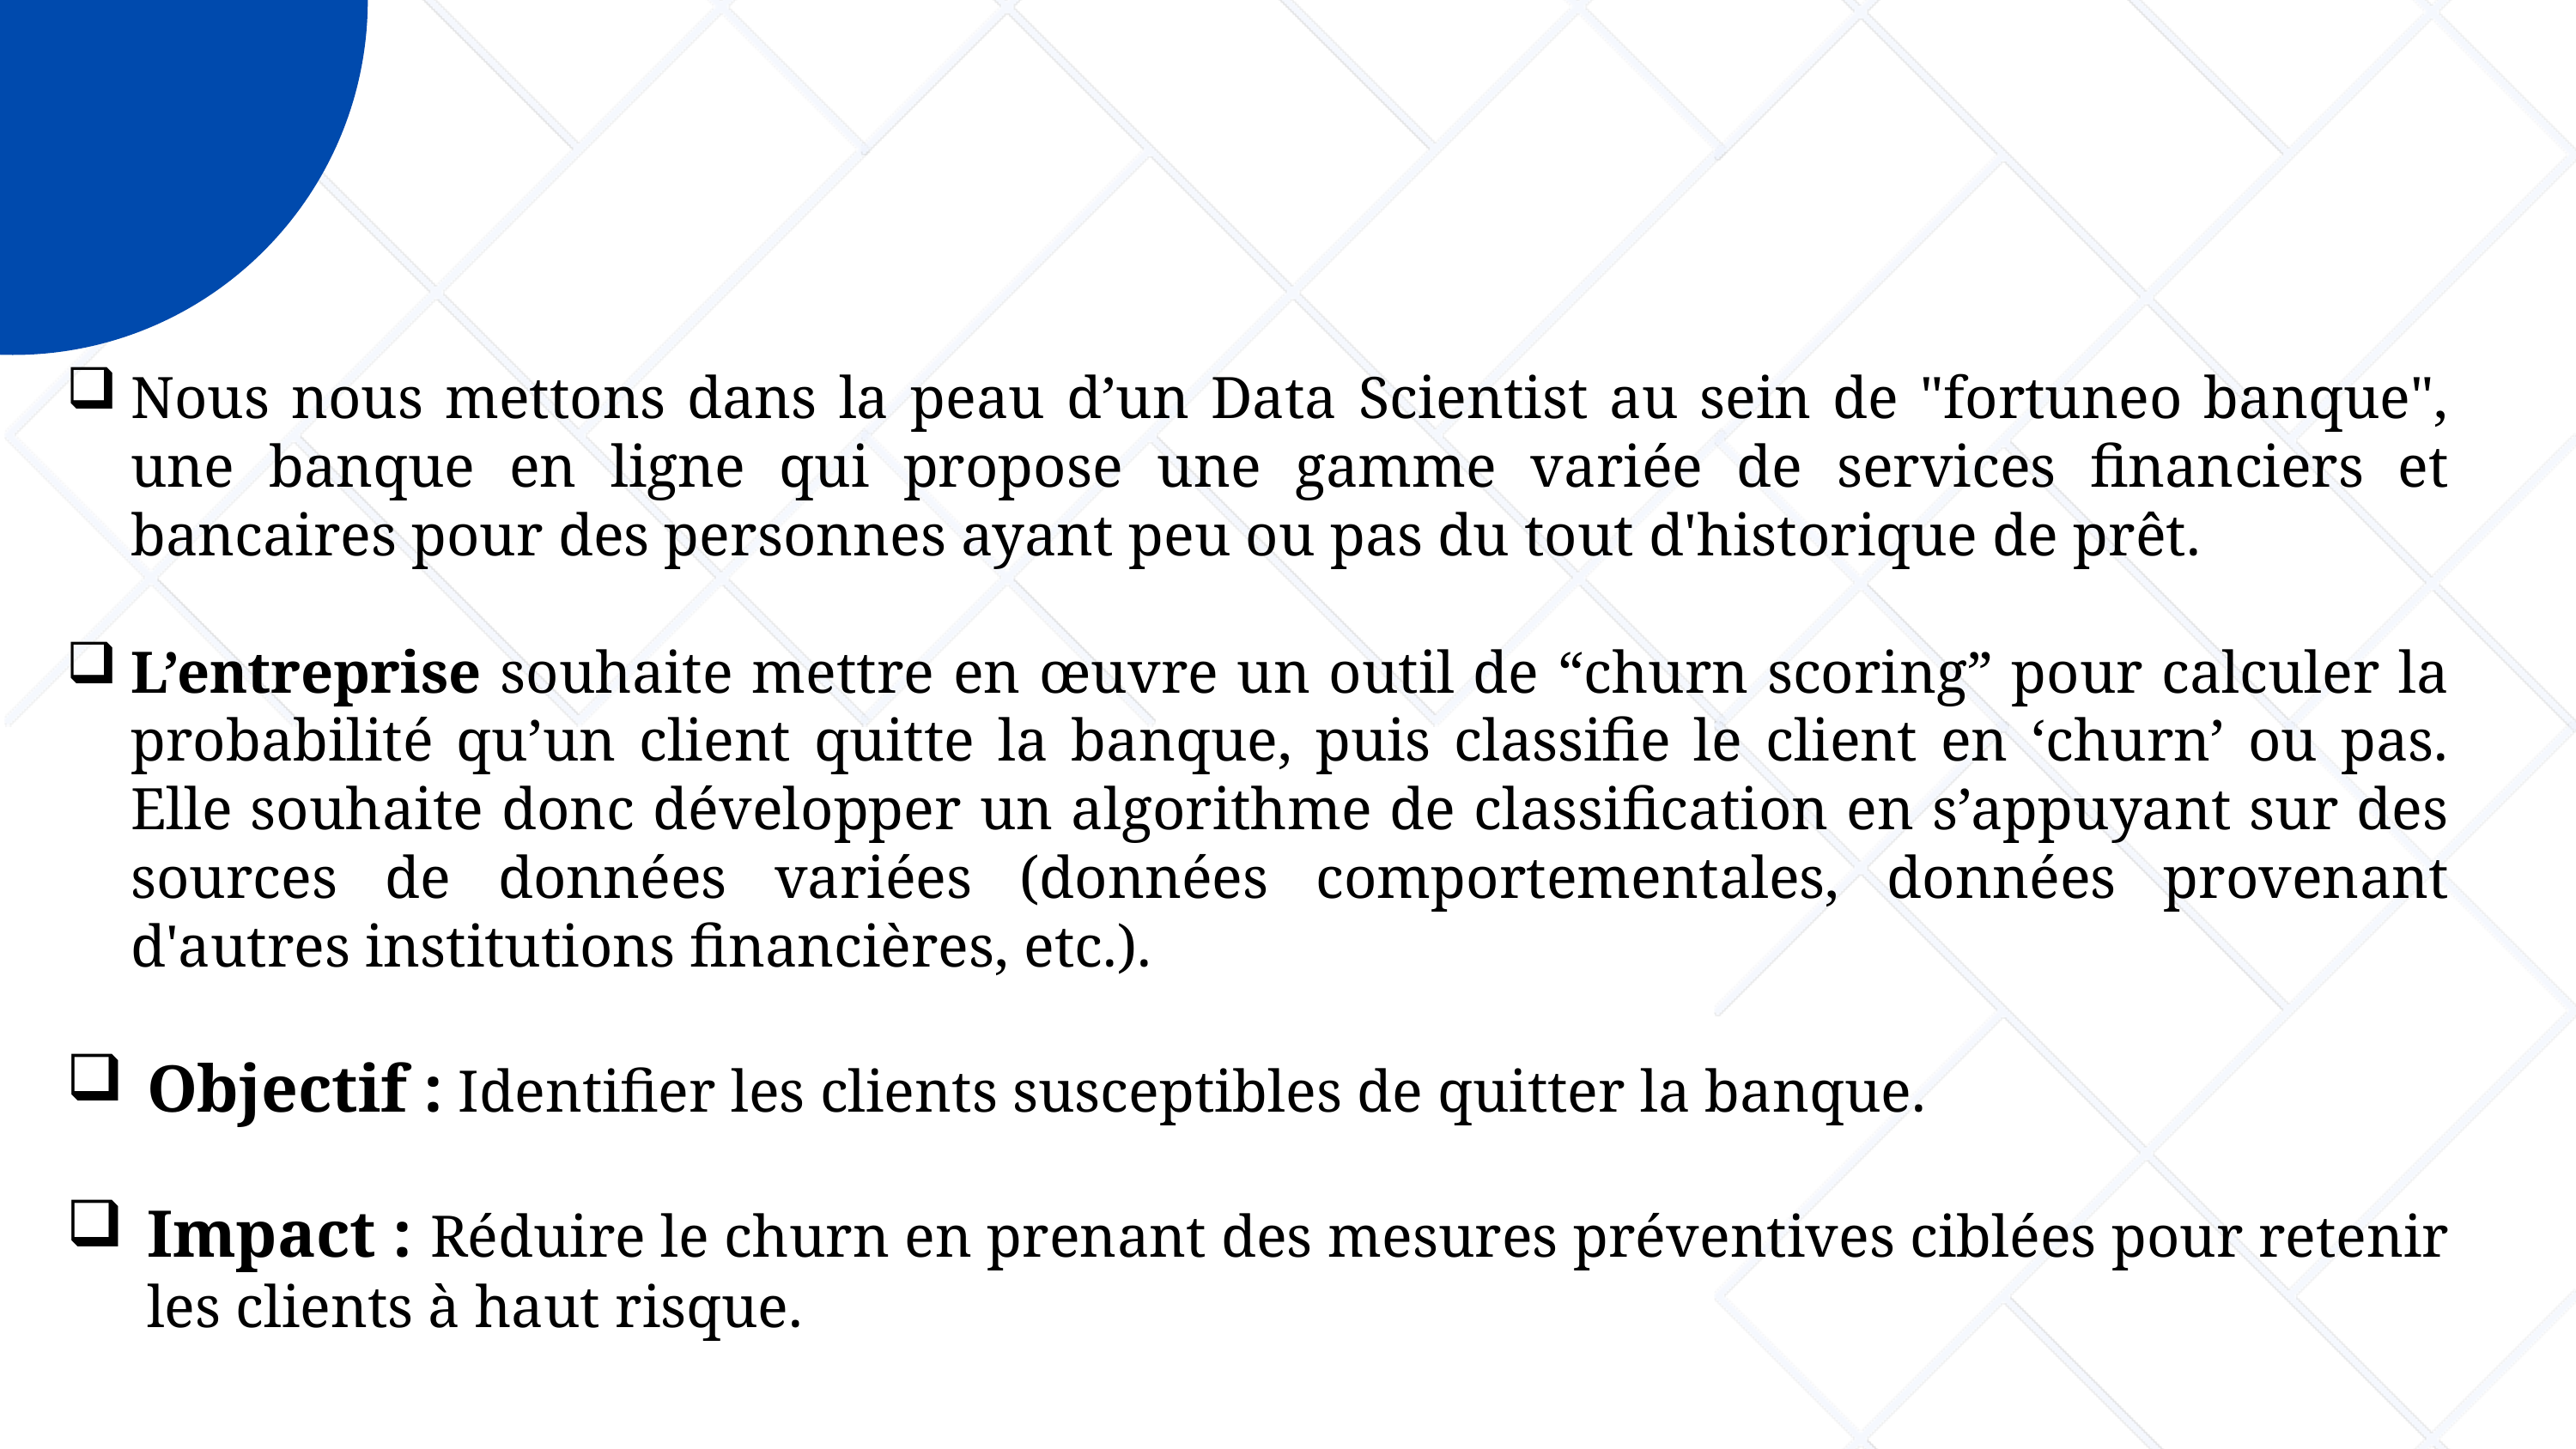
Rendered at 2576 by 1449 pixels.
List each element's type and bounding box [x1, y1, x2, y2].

text_box [3, 0, 2576, 1449]
text_box [0, 0, 368, 355]
